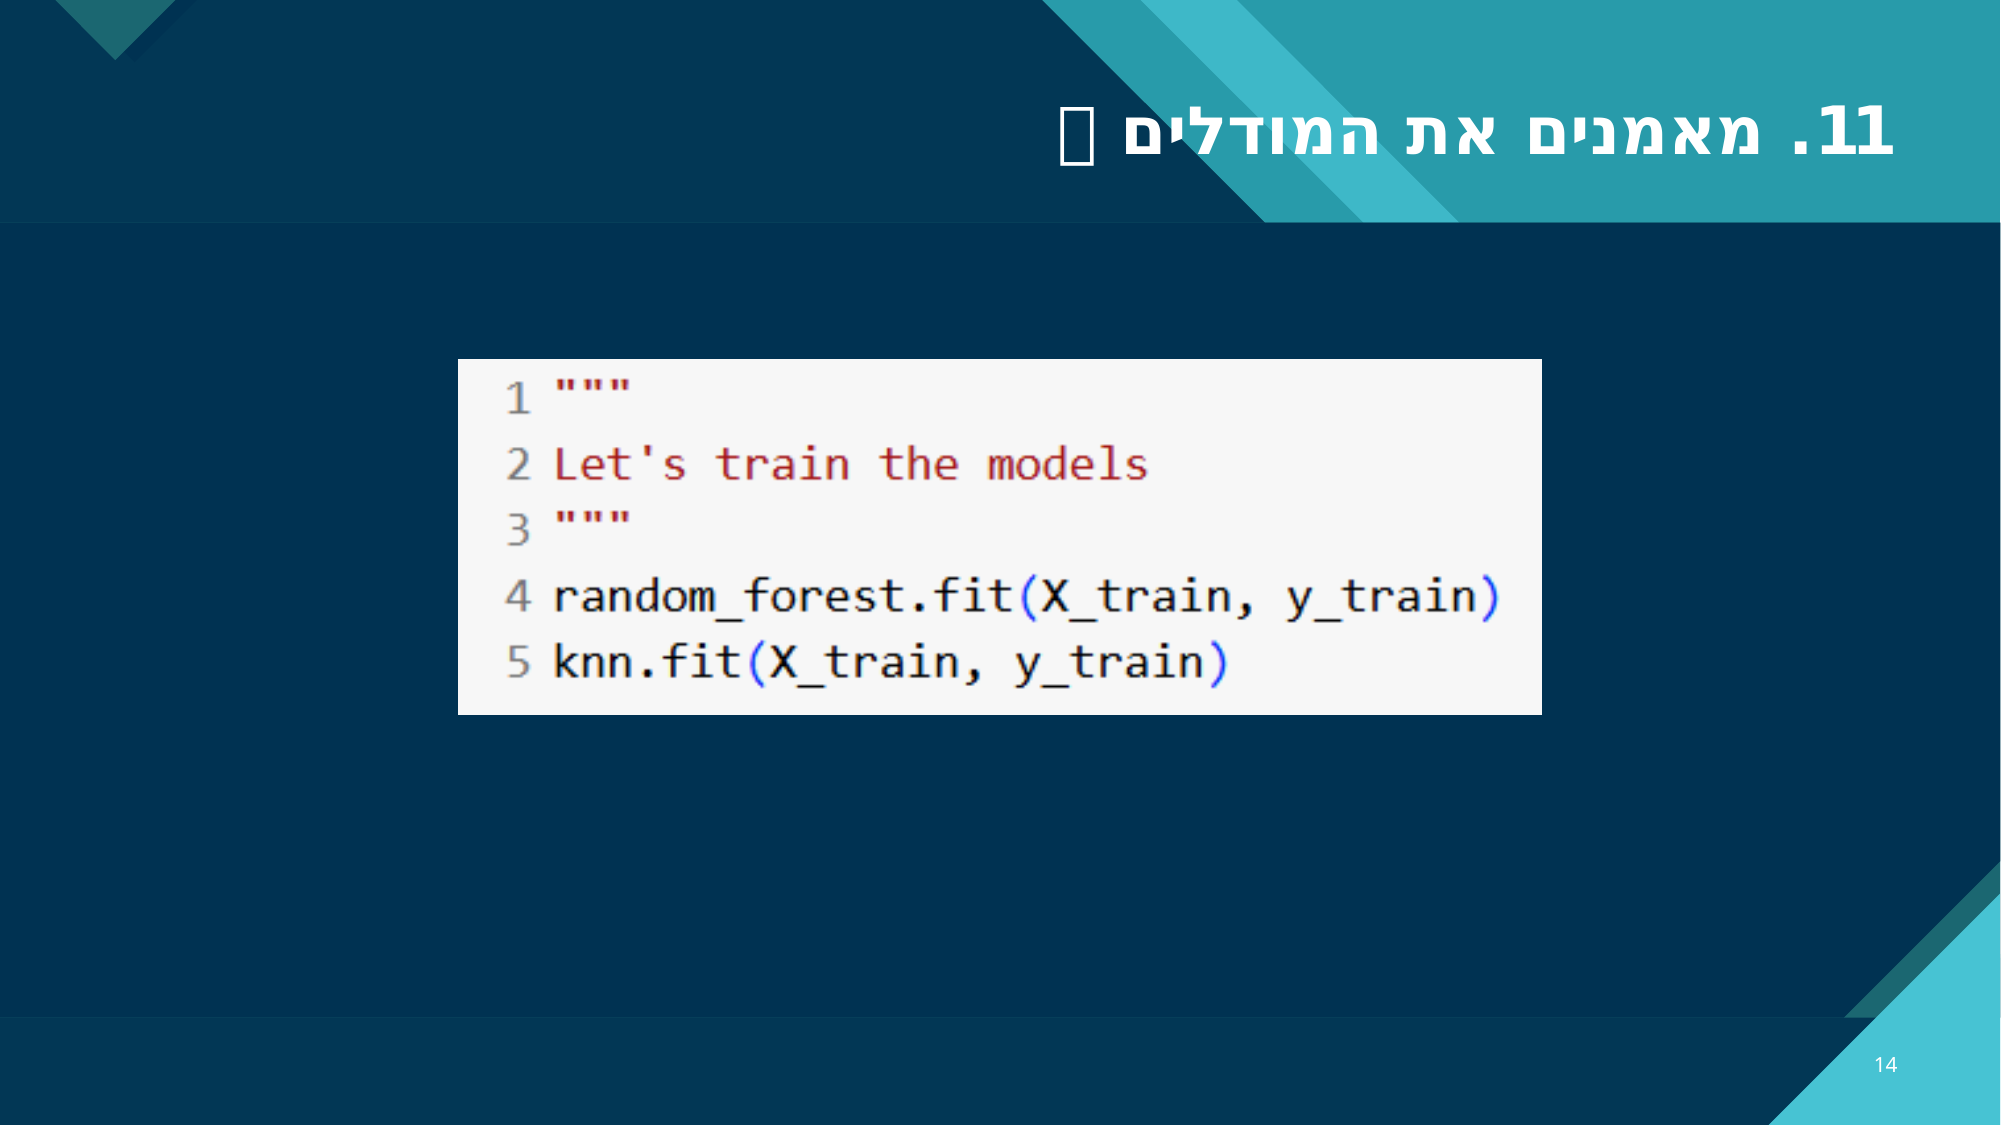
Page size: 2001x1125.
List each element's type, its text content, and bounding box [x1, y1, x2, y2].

title 11. מאמנים את המודלים 💪 [72, 89, 1913, 292]
picture [458, 358, 1542, 715]
slide_number 14 [1845, 1035, 1913, 1096]
